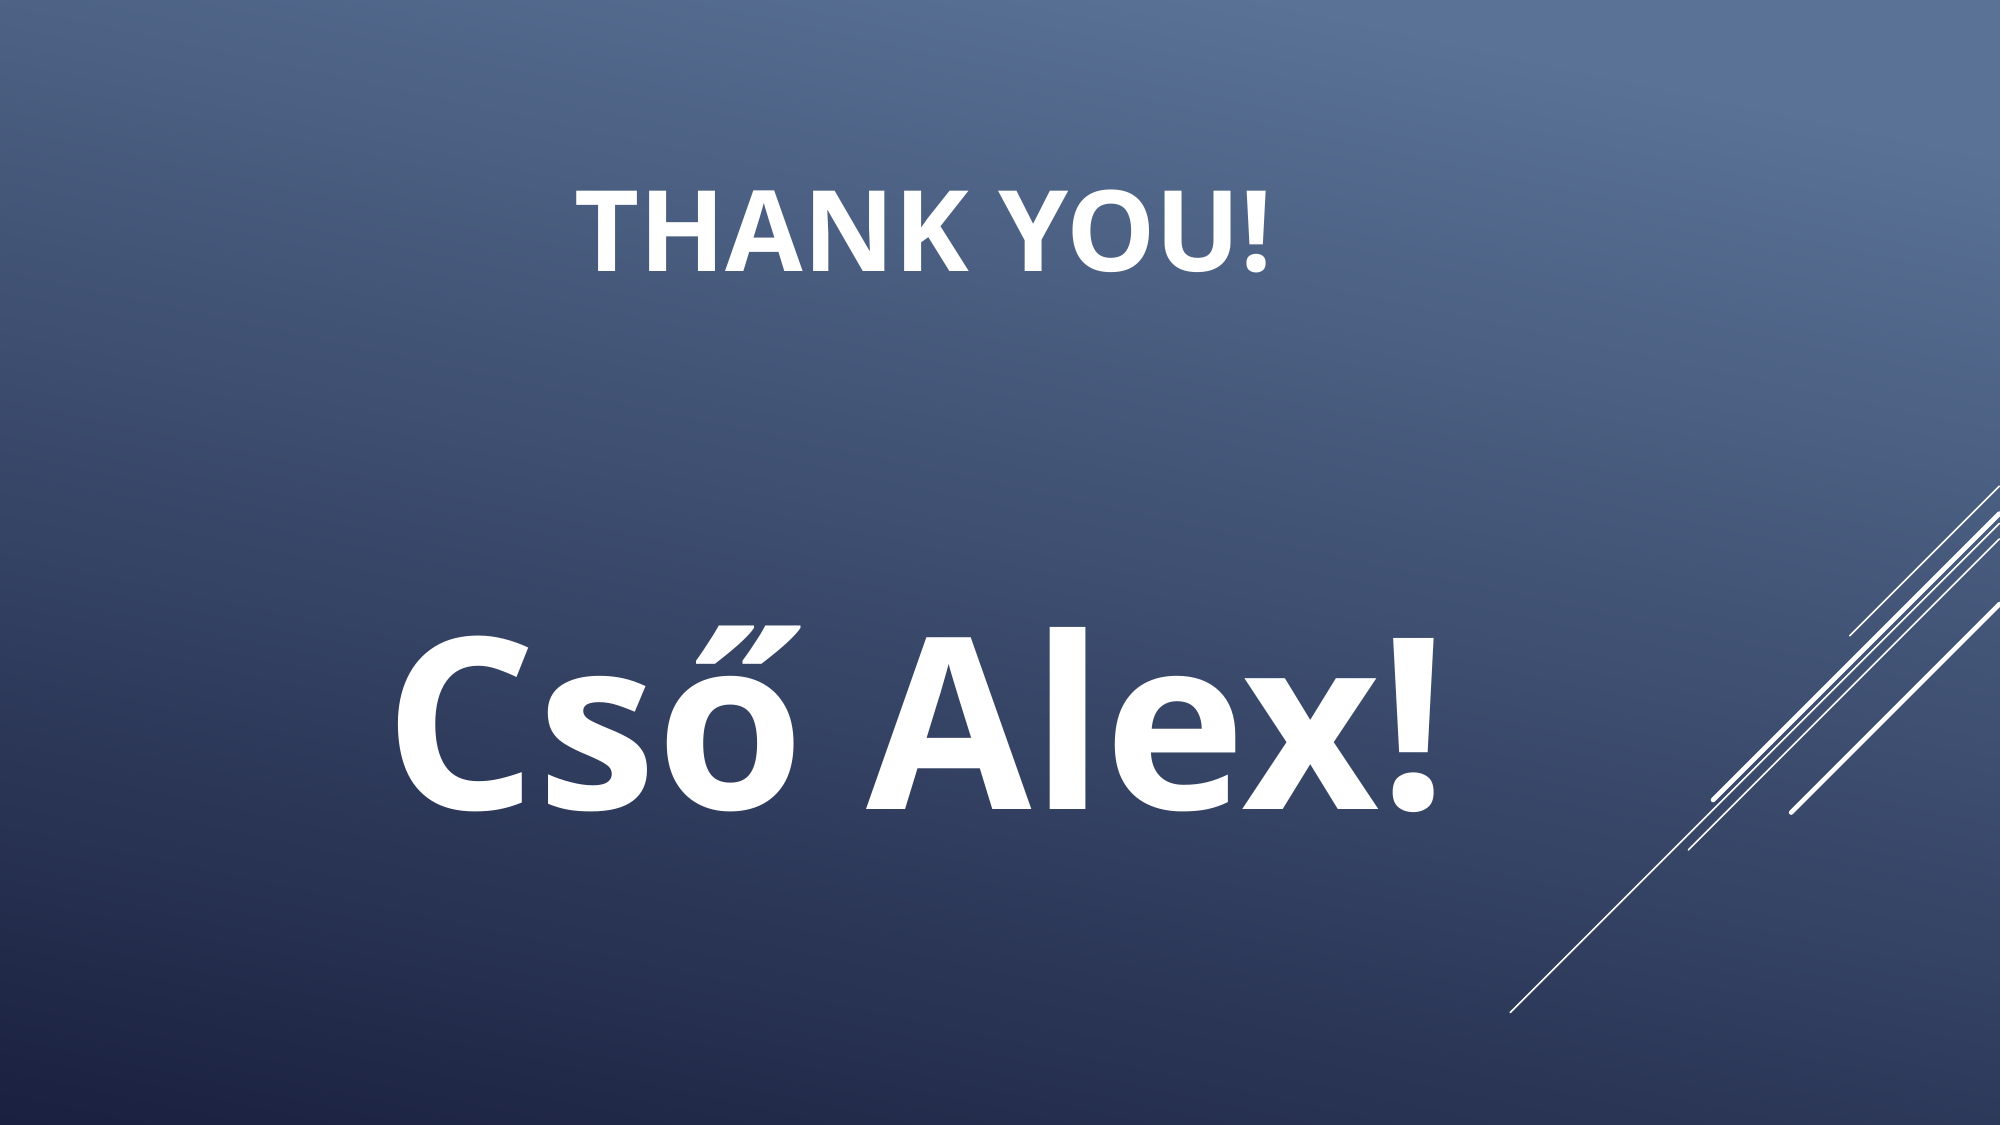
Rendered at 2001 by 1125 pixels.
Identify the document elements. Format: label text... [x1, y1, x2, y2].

text_box Cső Alex! [369, 562, 1540, 865]
title Thank you! [218, 118, 1629, 336]
